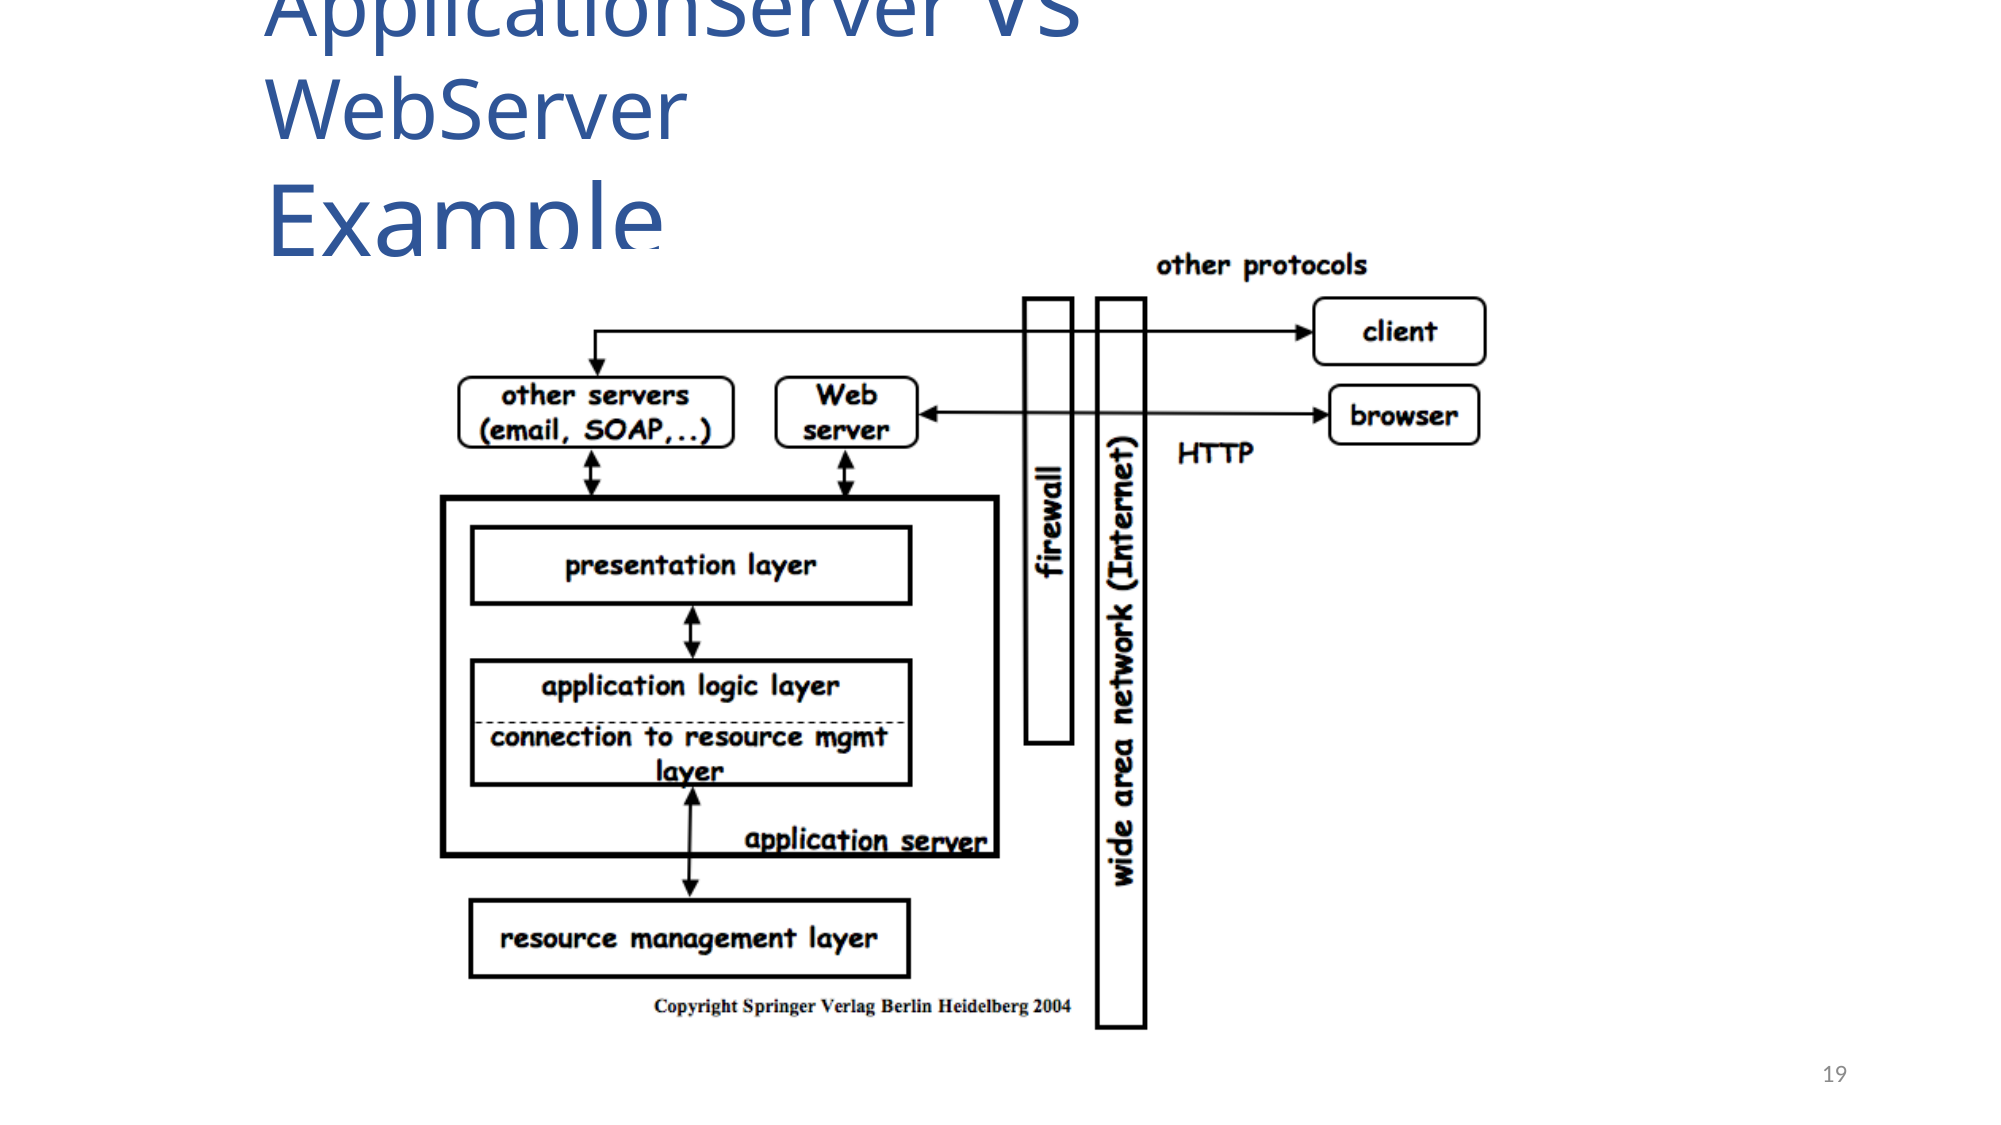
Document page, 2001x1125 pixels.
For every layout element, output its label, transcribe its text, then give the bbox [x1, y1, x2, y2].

text_box ApplicationServer Vs WebServer Example [249, 0, 1400, 213]
slide_number 19 [1412, 1042, 1863, 1103]
picture [437, 249, 1495, 1038]
